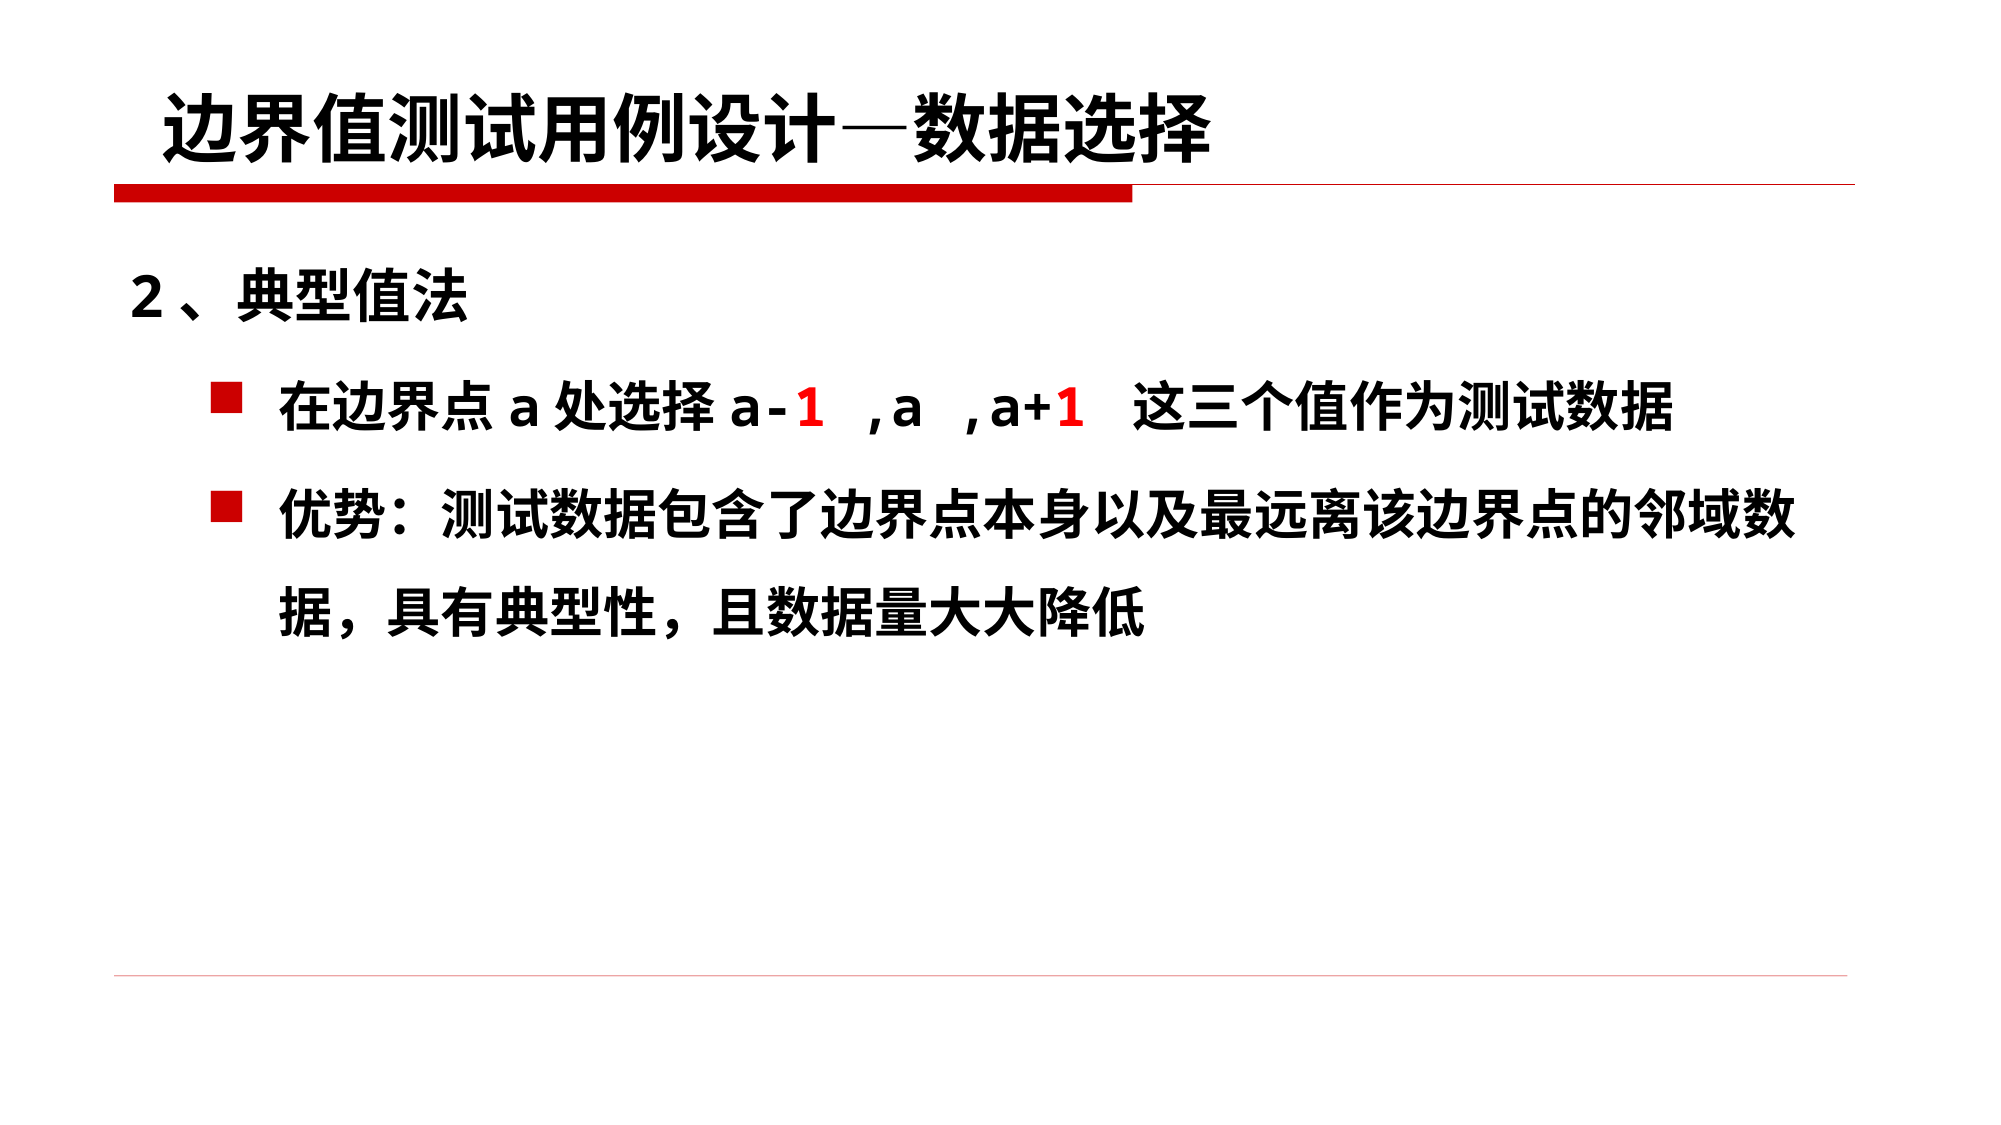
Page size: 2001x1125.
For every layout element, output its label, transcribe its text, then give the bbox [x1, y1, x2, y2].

list 2、典型值法 在边界点a处选择a-1 ,a ,a+1 这三个值作为测试数据 优势：测试数据包含了边界点本身以及最远离该边界点的邻域数据，具有典型性，且数据量大大降低 [114, 216, 1868, 917]
title 边界值测试用例设计—数据选择 [112, 42, 1863, 179]
